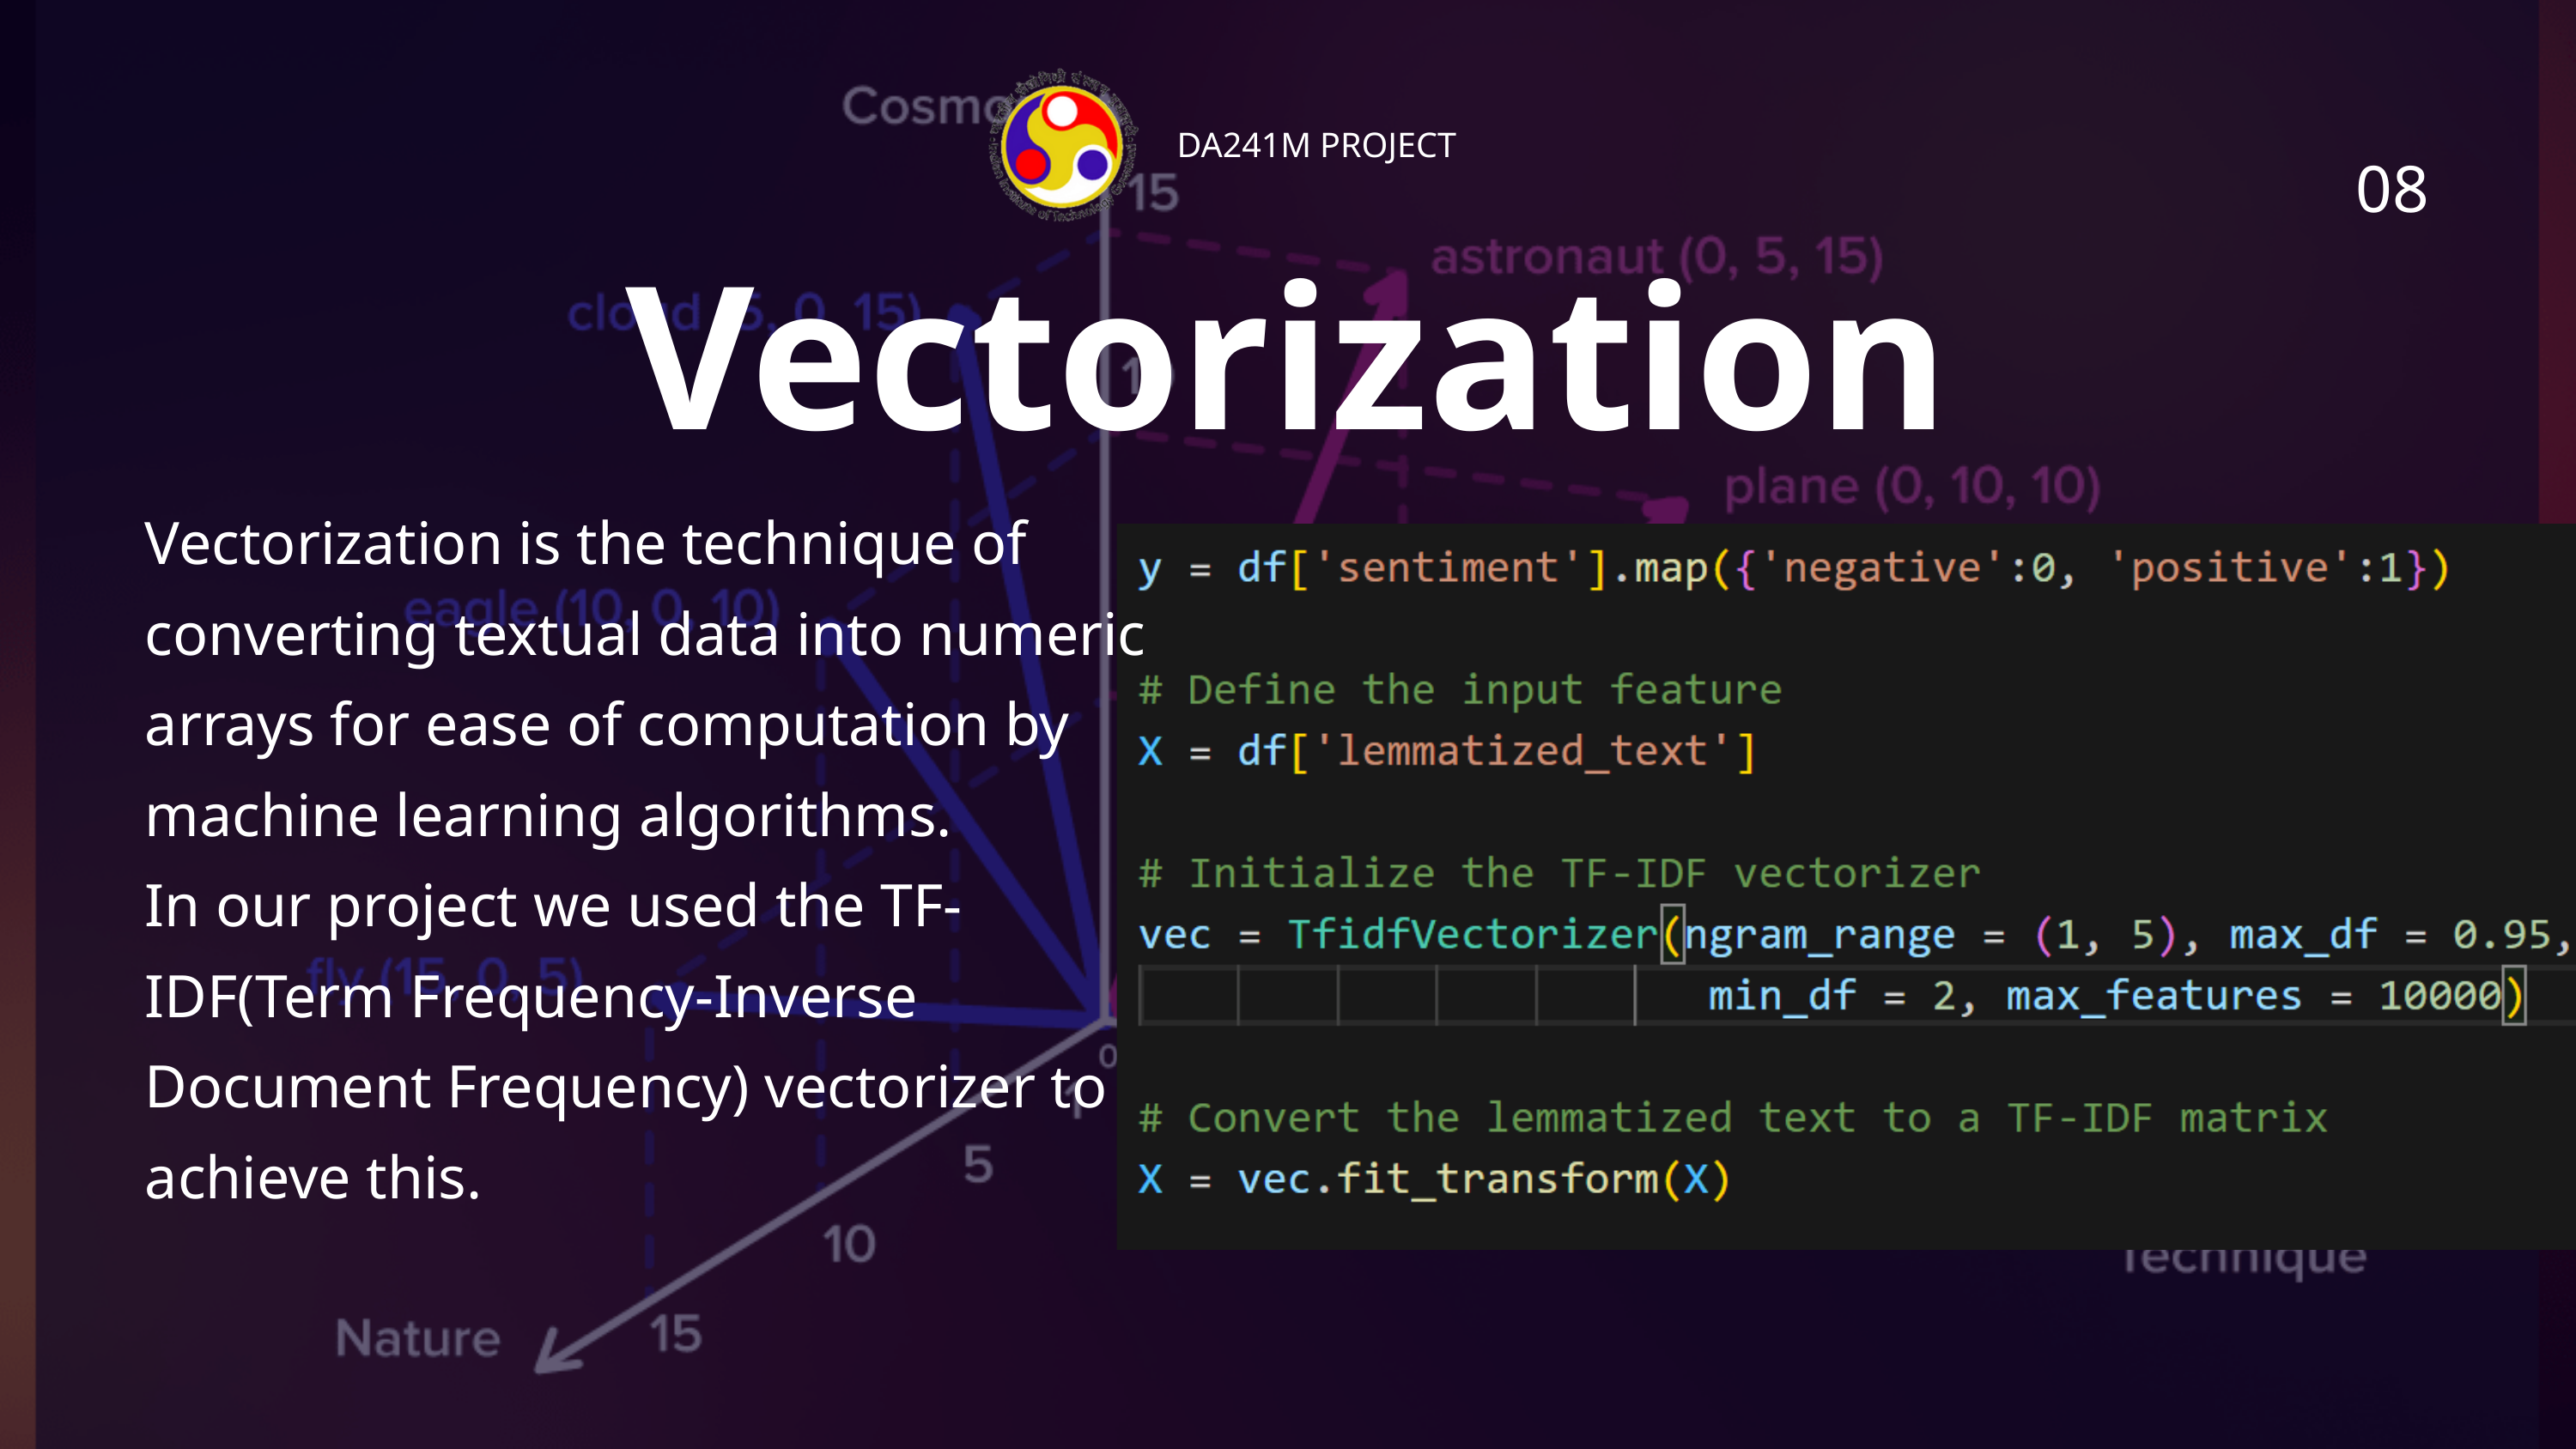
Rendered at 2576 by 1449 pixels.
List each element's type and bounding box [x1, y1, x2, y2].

text_box [978, 61, 1146, 228]
text_box [0, 0, 2576, 1449]
